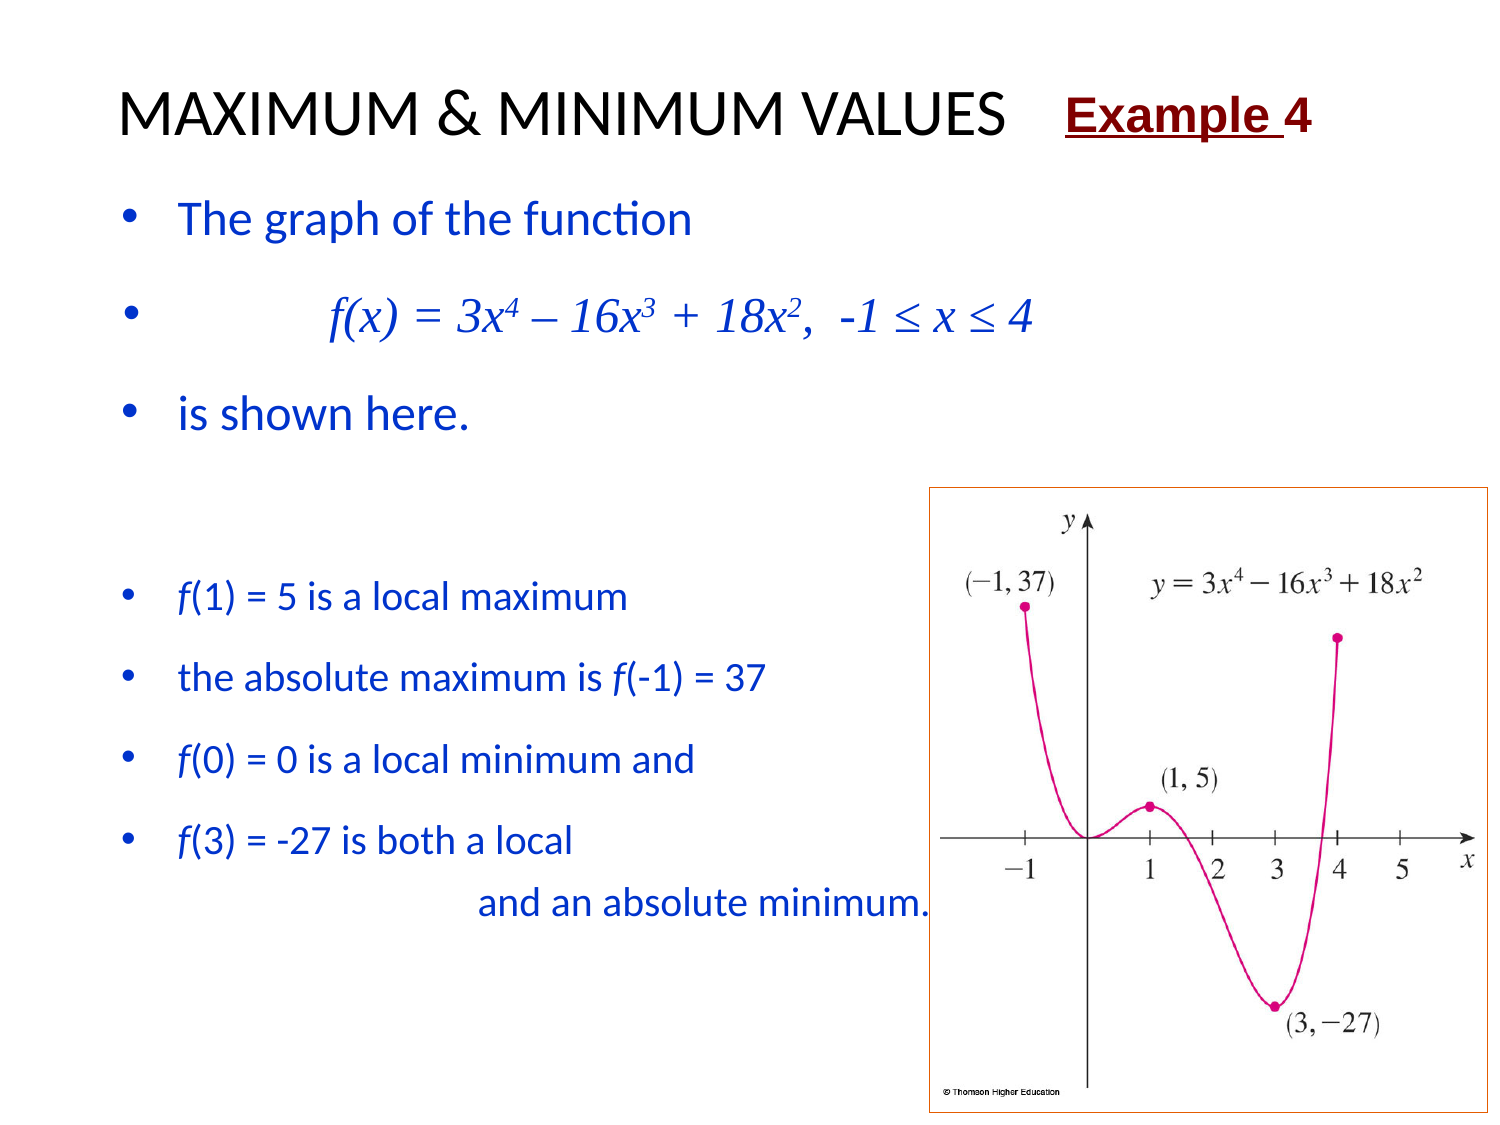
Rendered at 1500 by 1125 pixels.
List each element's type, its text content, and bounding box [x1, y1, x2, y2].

text_box MAXIMUM & MINIMUM VALUES [99, 60, 1025, 175]
list The graph of the function f(x) = 3x4 – 16x3 + 18x2, -1 ≤ x ≤ 4 is shown here. f(1) = 5 is a local maximum the absolute maximum is f(-1) = 37 f(0) = 0 is a local minimum and f(3) = -27 is both a local and an absolute minimum. [106, 162, 1050, 1025]
text_box Example 4 [1049, 74, 1500, 150]
text_box [929, 487, 1488, 1113]
picture [940, 502, 1476, 1101]
